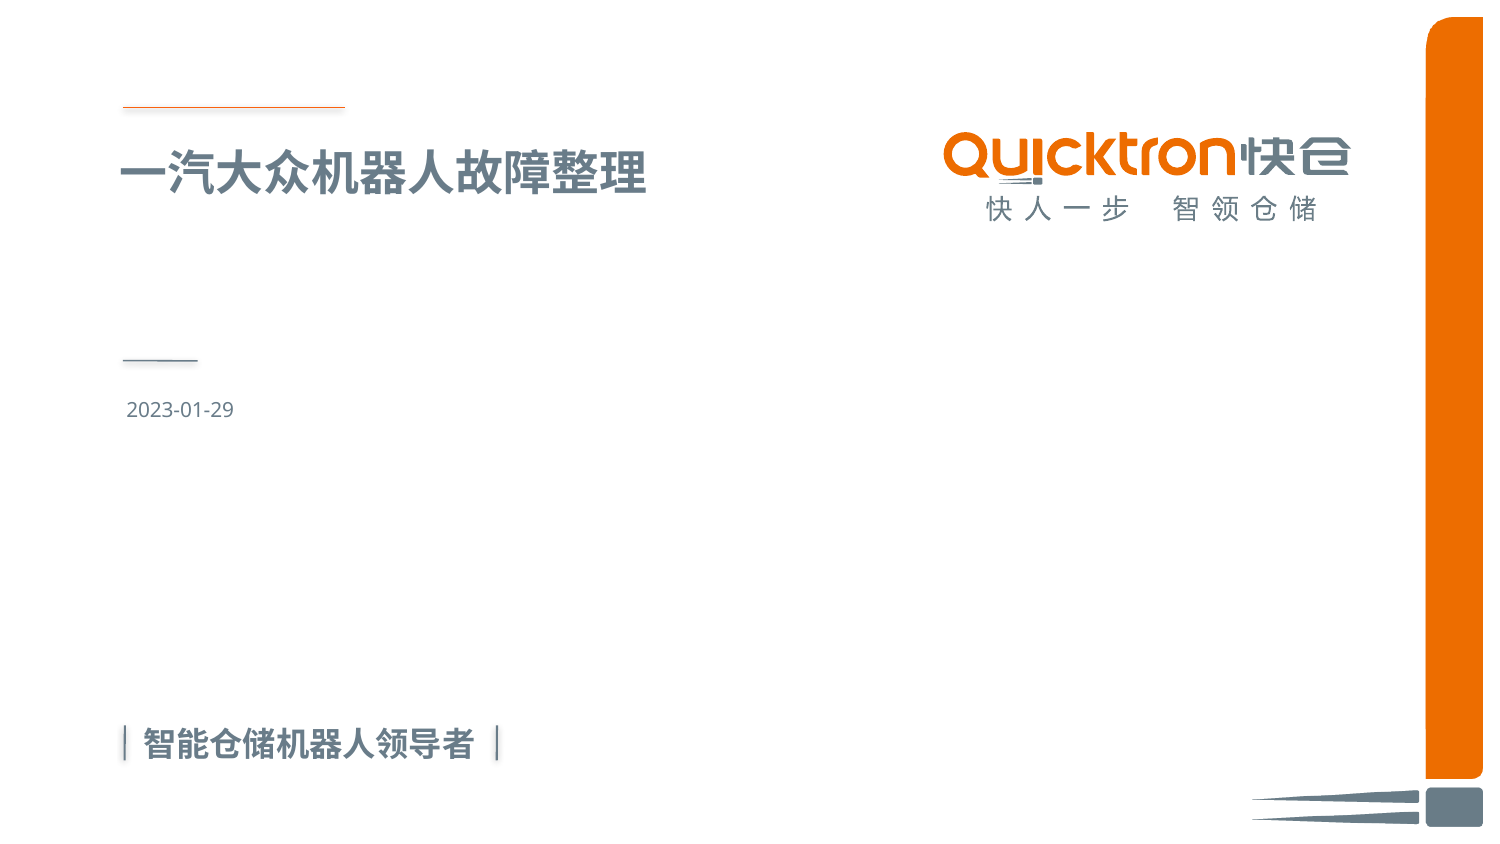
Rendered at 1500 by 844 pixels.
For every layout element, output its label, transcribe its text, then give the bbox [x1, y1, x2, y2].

list 一汽大众机器人故障整理 [104, 127, 938, 320]
list 智能仓储机器人领导者 [128, 700, 497, 786]
picture [1252, 17, 1483, 827]
list 2023-01-29 [111, 381, 315, 438]
